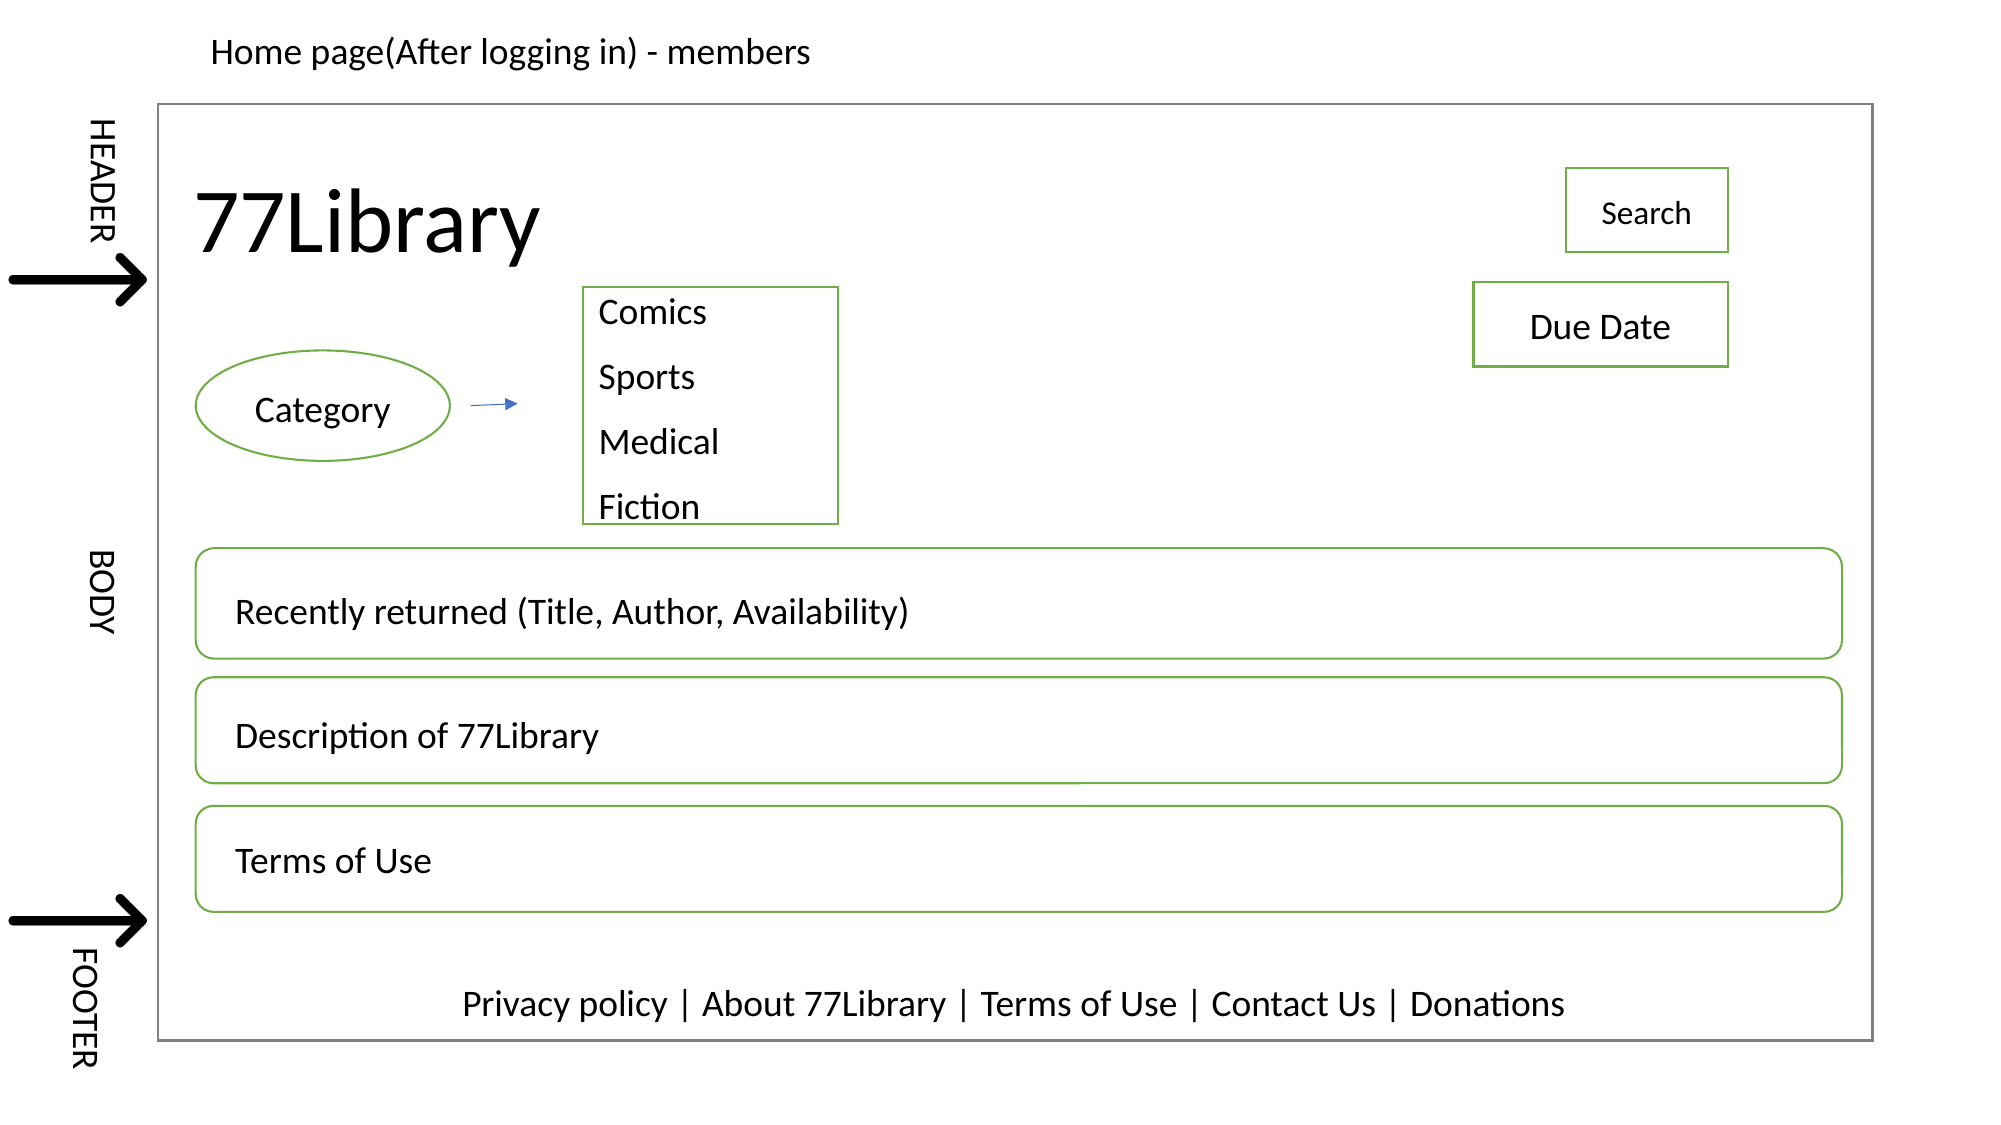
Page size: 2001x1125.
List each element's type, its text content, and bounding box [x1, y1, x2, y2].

text_box Terms of Use [220, 828, 725, 889]
text_box Search [1565, 167, 1729, 253]
text_box BODY [59, 355, 136, 845]
text_box Privacy policy | About 77Library | Terms of Use | Contact Us | Donations [233, 971, 1796, 1032]
picture [2, 204, 153, 355]
text_box Due Date [1472, 281, 1729, 368]
text_box Recently returned (Title, Author, Availability) [220, 579, 1698, 676]
text_box Comics Sports Medical Fiction [582, 286, 839, 525]
text_box [194, 676, 1844, 785]
text_box Category [194, 349, 451, 462]
text_box [194, 804, 1844, 913]
text_box Description of 77Library [220, 703, 725, 764]
text_box Home page(After logging in) - members [195, 19, 859, 80]
text_box 77Library [178, 153, 624, 278]
text_box [157, 103, 1874, 1042]
text_box HEADER [60, 104, 136, 204]
text_box FOOTER [42, 996, 119, 1109]
text_box [194, 547, 1844, 660]
picture [1, 845, 153, 996]
